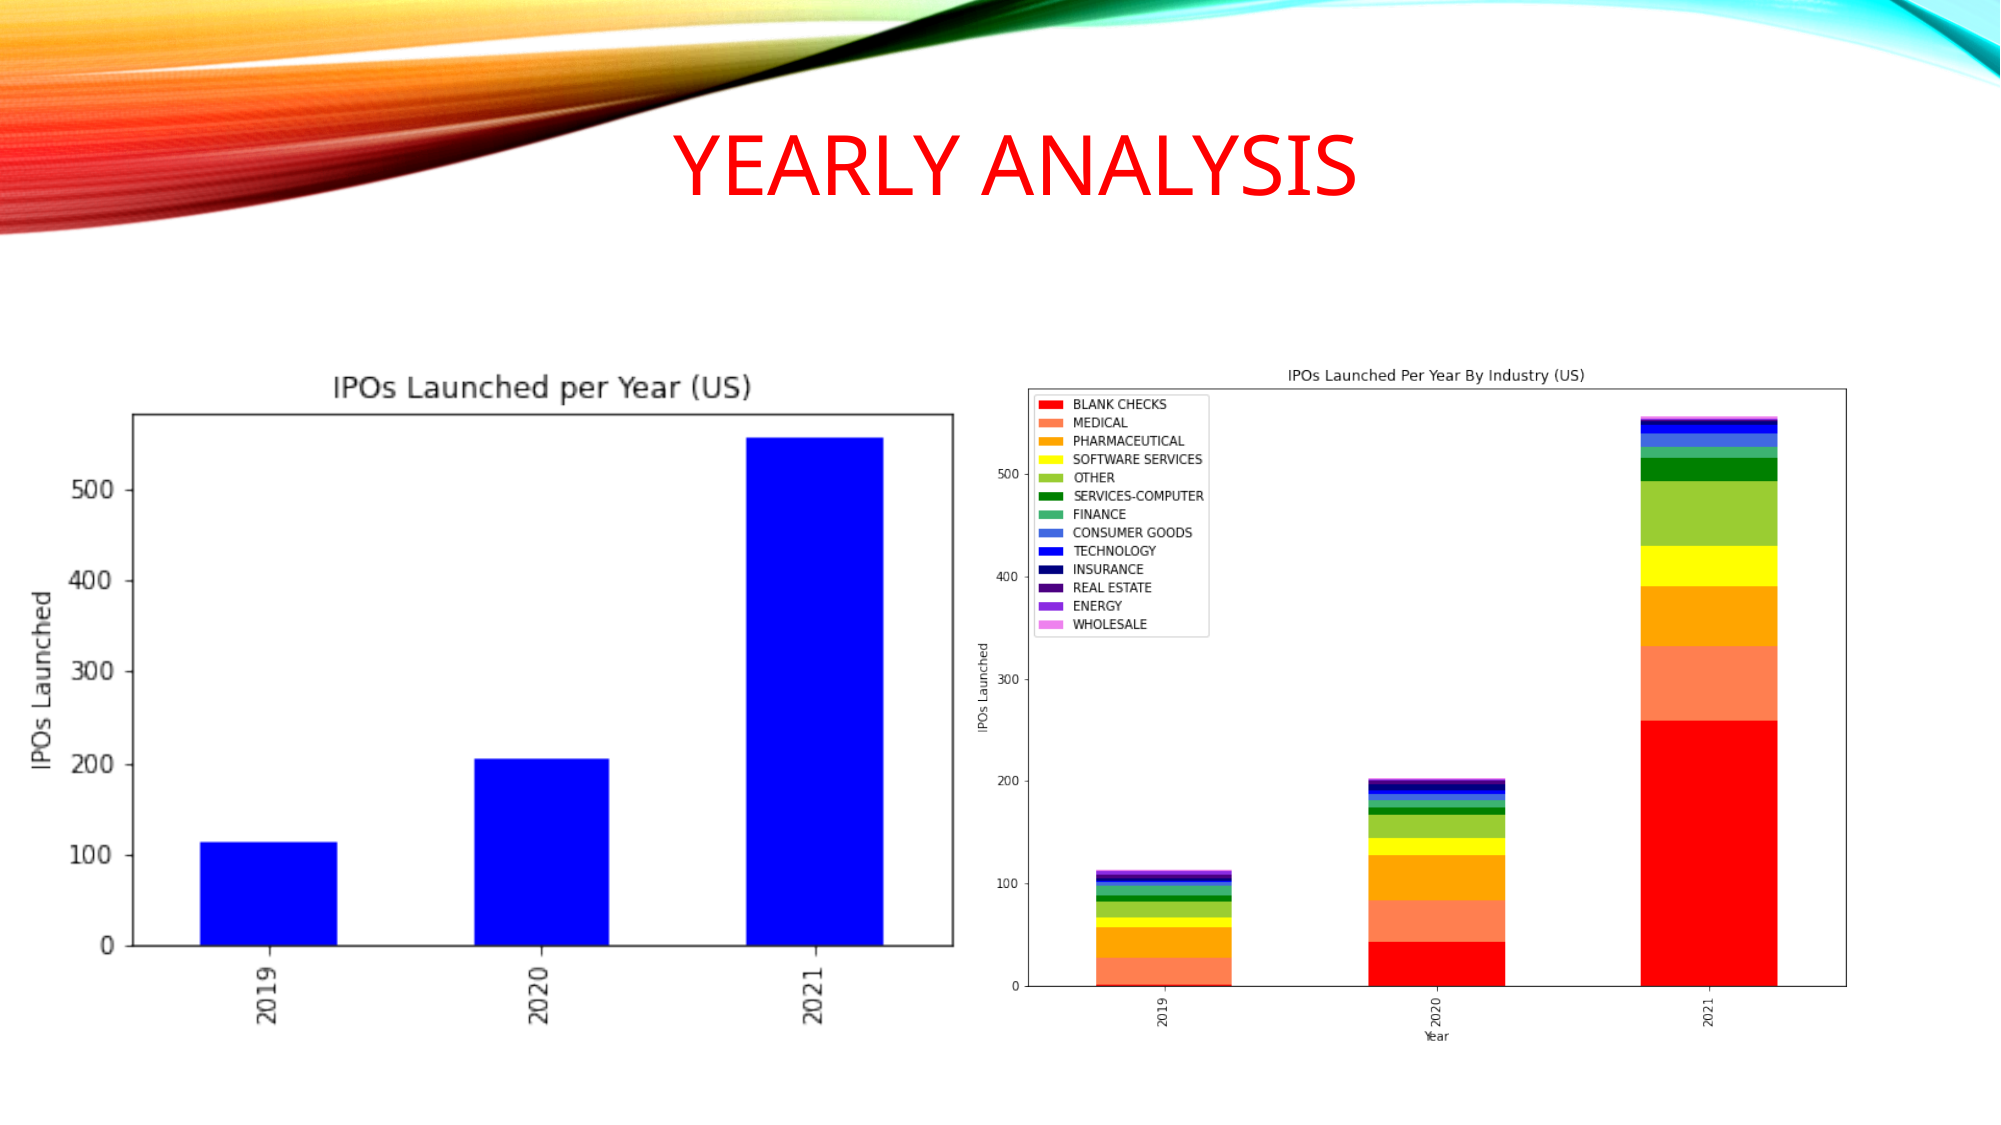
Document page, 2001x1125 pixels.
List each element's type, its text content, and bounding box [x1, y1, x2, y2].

title Yearly analysis [310, 62, 1724, 275]
picture [0, 0, 2000, 237]
picture [0, 328, 896, 1035]
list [896, 293, 1951, 1085]
